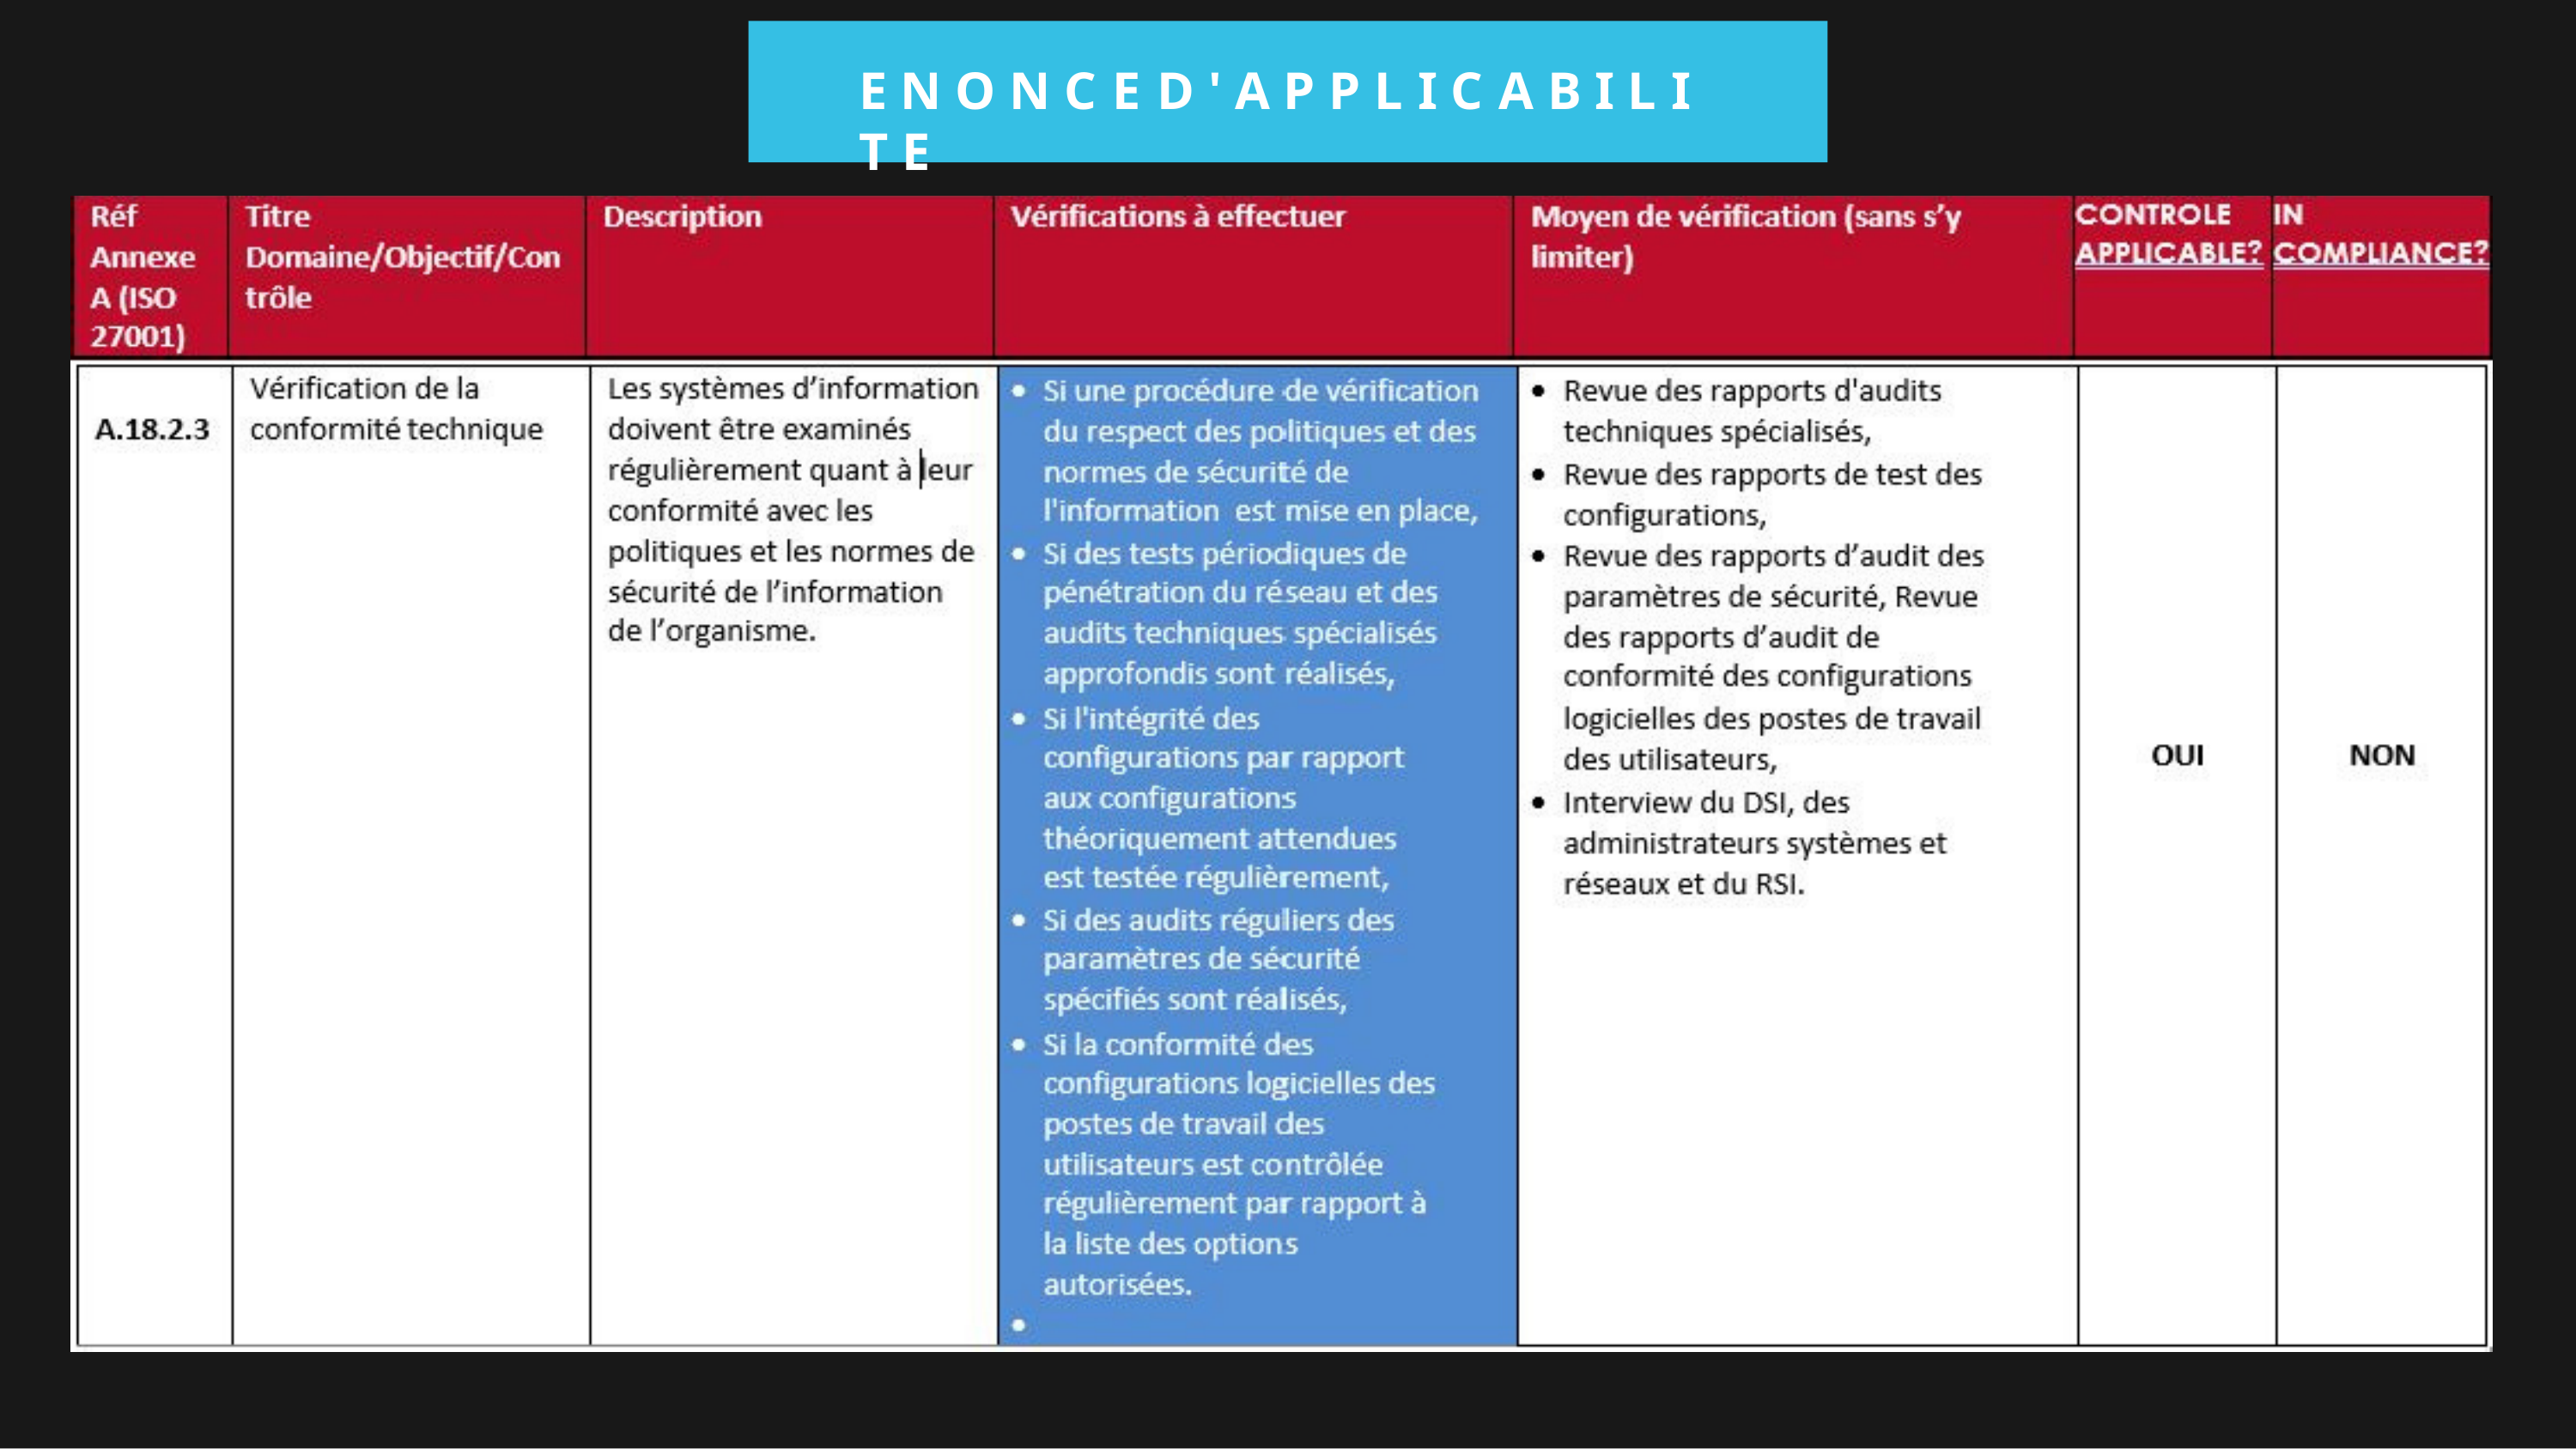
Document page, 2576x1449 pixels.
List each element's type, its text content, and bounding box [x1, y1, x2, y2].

picture [70, 195, 2494, 1352]
text_box [748, 21, 1828, 163]
title E N O N C E D ' A P P L I C A B I L I T E [857, 57, 1719, 192]
